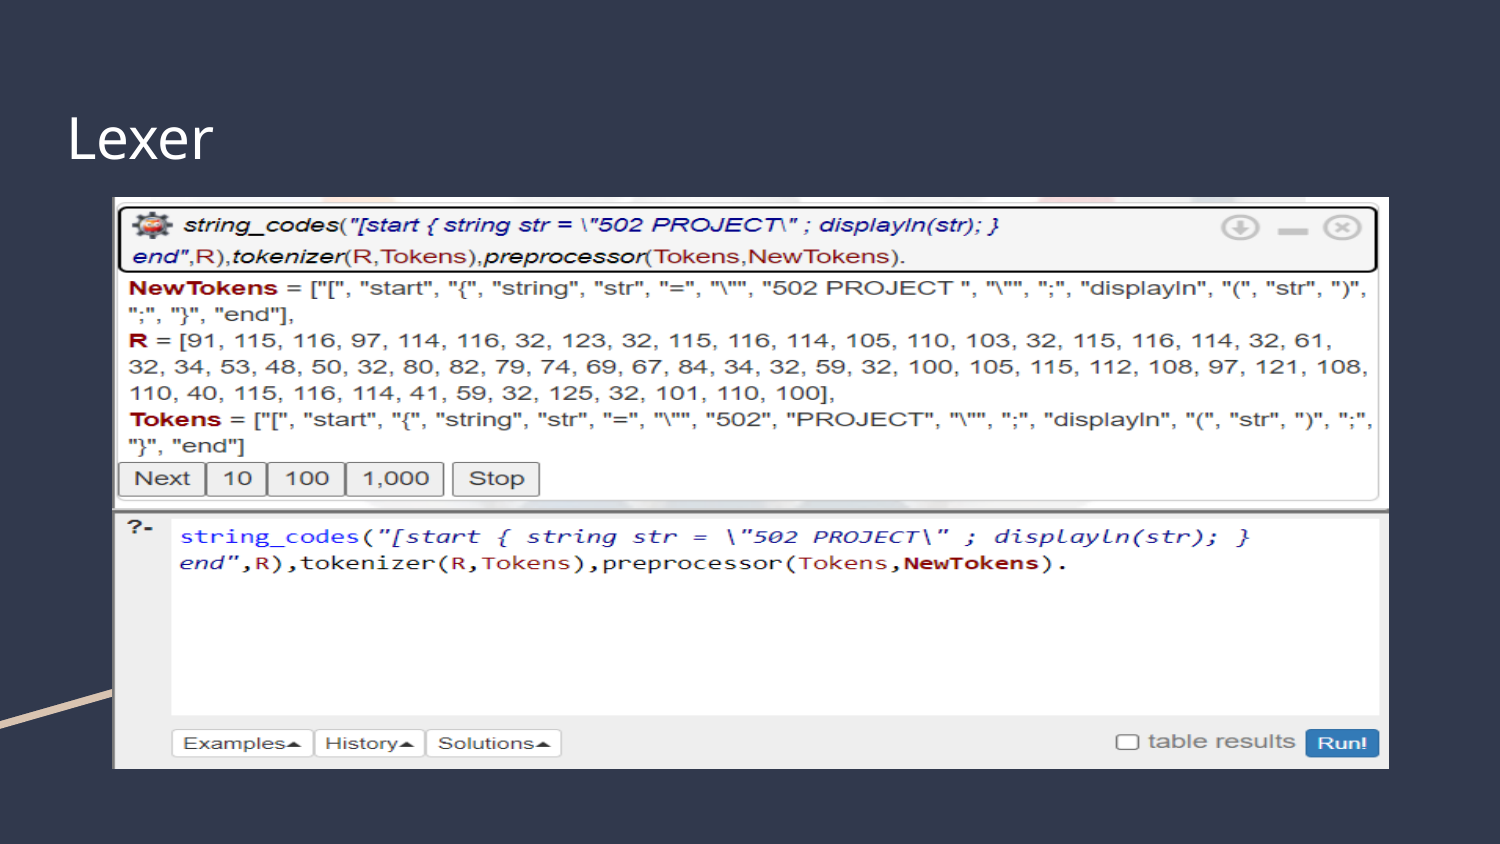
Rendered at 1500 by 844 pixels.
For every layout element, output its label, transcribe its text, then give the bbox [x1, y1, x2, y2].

picture [112, 196, 1389, 769]
title Lexer [51, 82, 660, 494]
